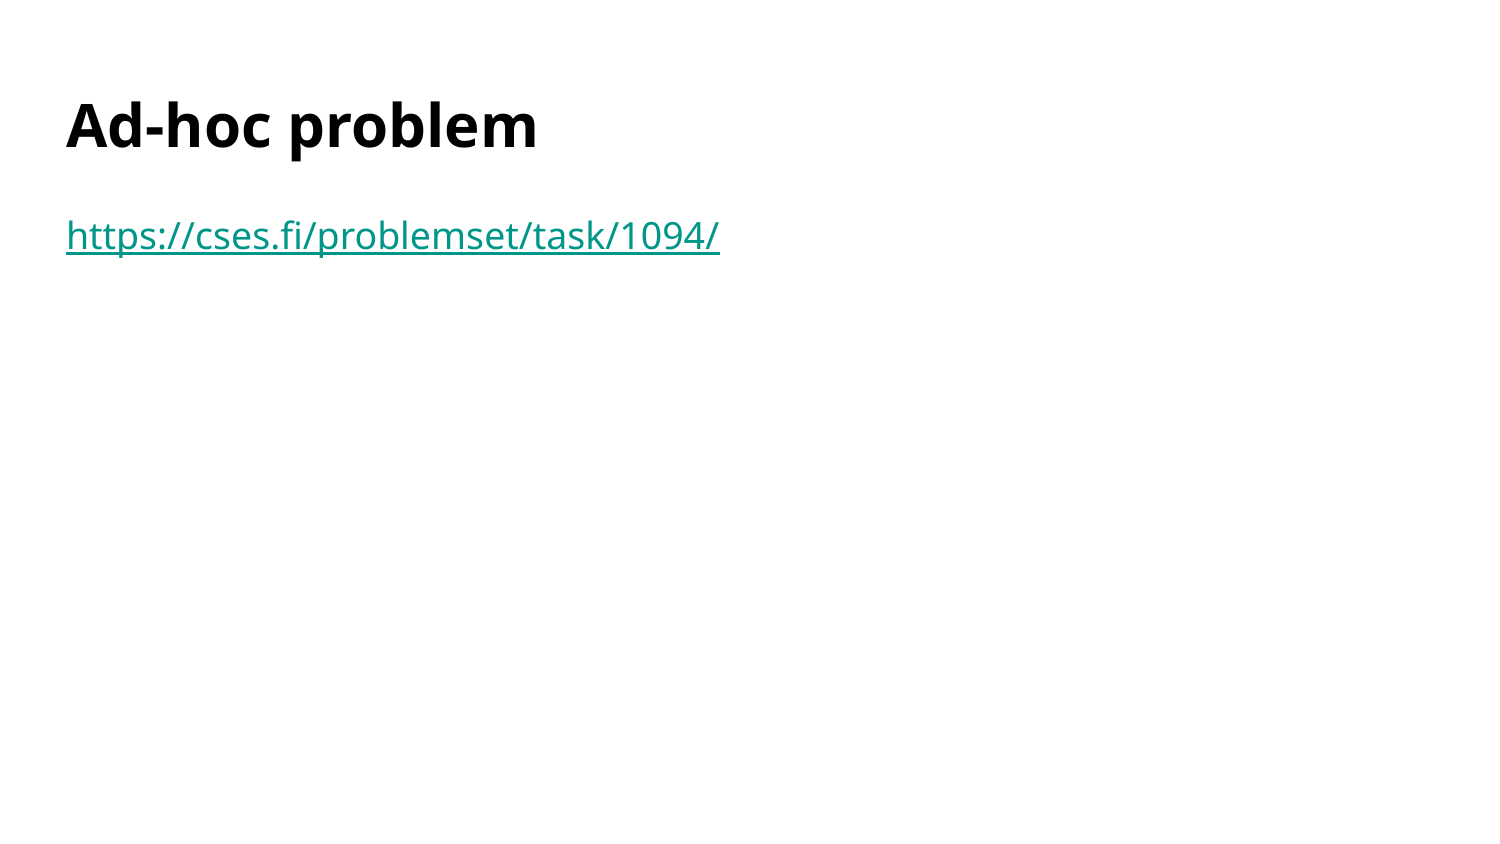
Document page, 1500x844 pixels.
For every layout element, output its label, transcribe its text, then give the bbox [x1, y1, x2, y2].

title Ad-hoc problem [51, 72, 1449, 176]
list https://cses.fi/problemset/task/1094/ [51, 189, 1449, 750]
